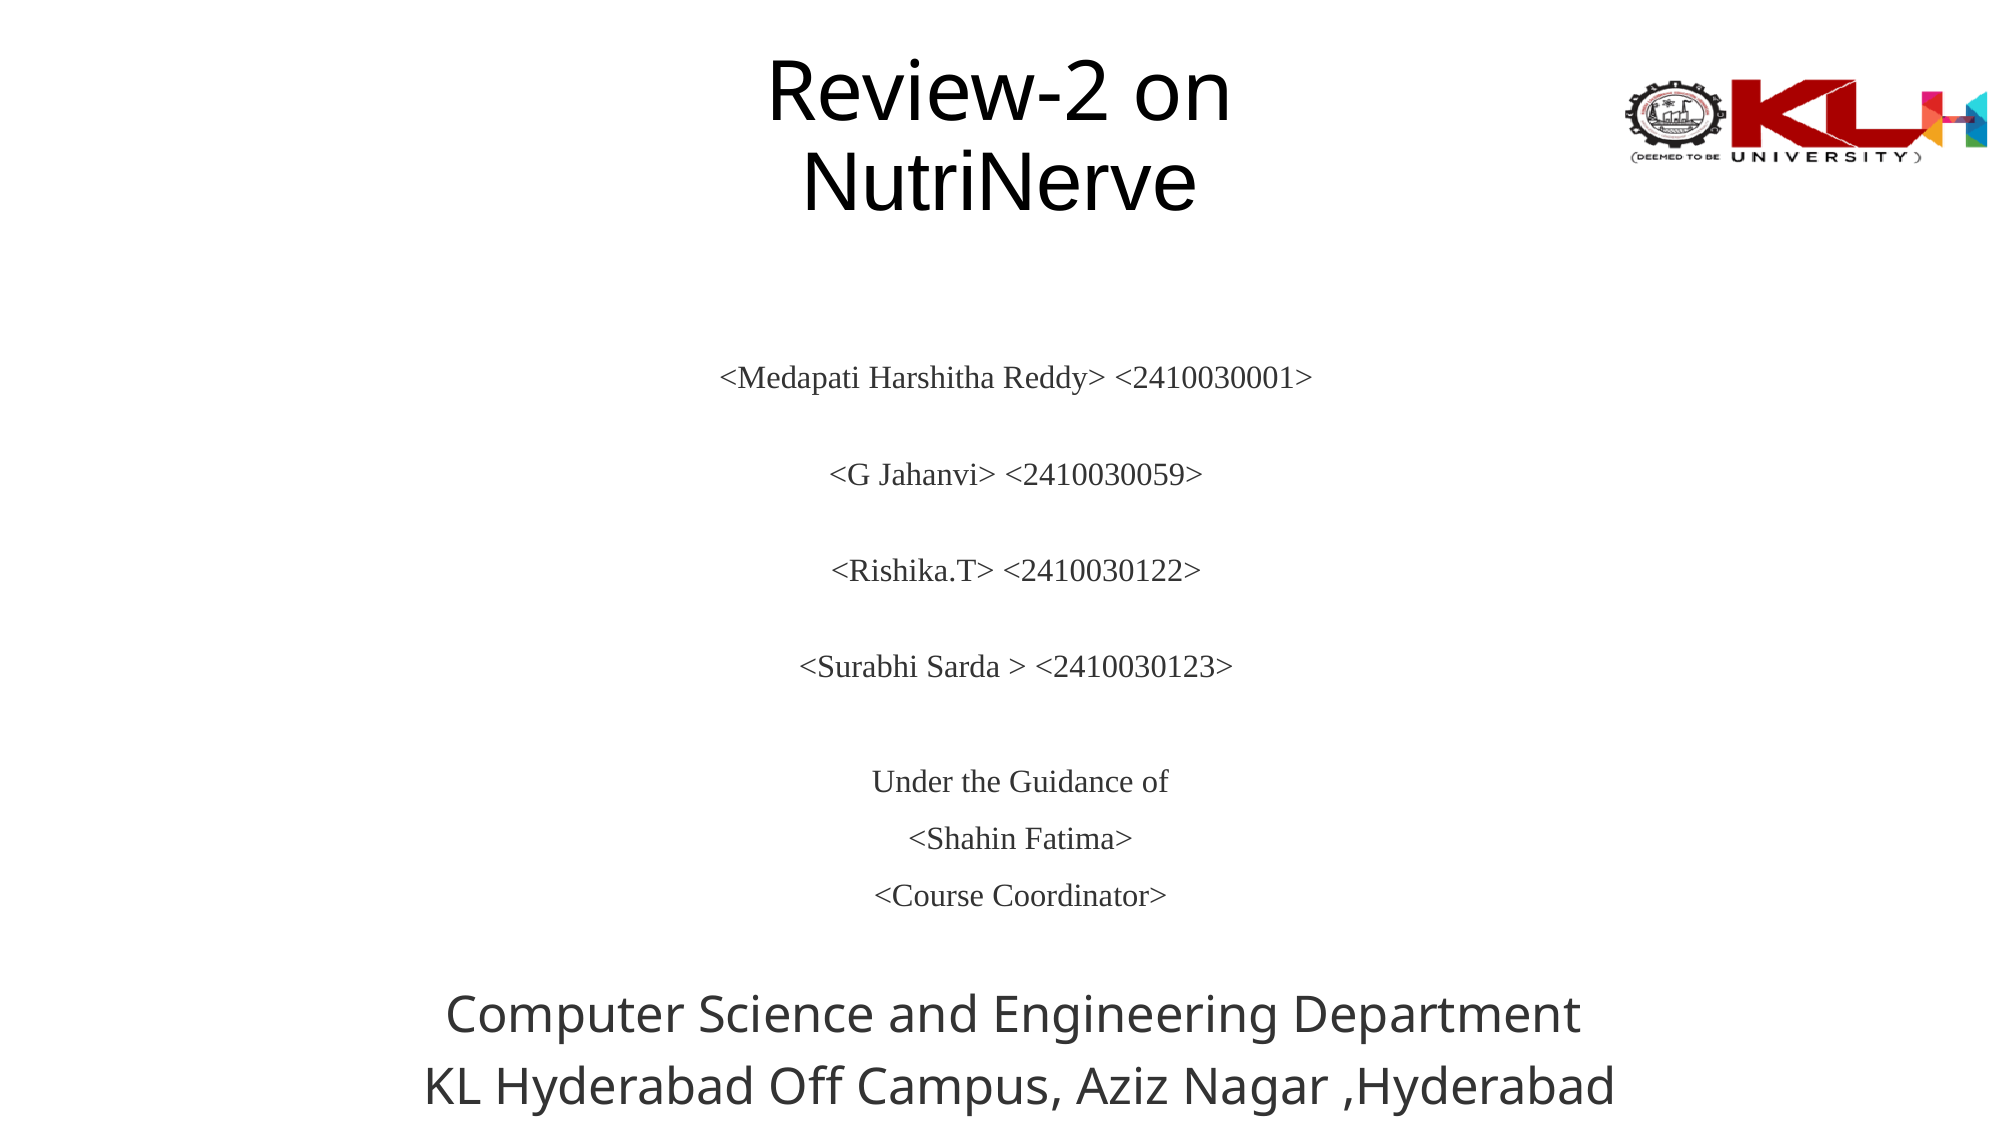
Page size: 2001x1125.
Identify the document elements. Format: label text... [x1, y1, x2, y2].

title Review-2 on NutriNerve [0, 0, 2000, 278]
list <Medapati Harshitha Reddy> <2410030001> <G Jahanvi> <2410030059> <Rishika.T> <2410030122> <Surabhi Sarda > <2410030123> Under the Guidance of <Shahin Fatima> <Course Coordinator> Computer Science and Engineering Department KL Hyderabad Off Campus, Aziz Nagar ,Hyderabad [0, 278, 2000, 1125]
